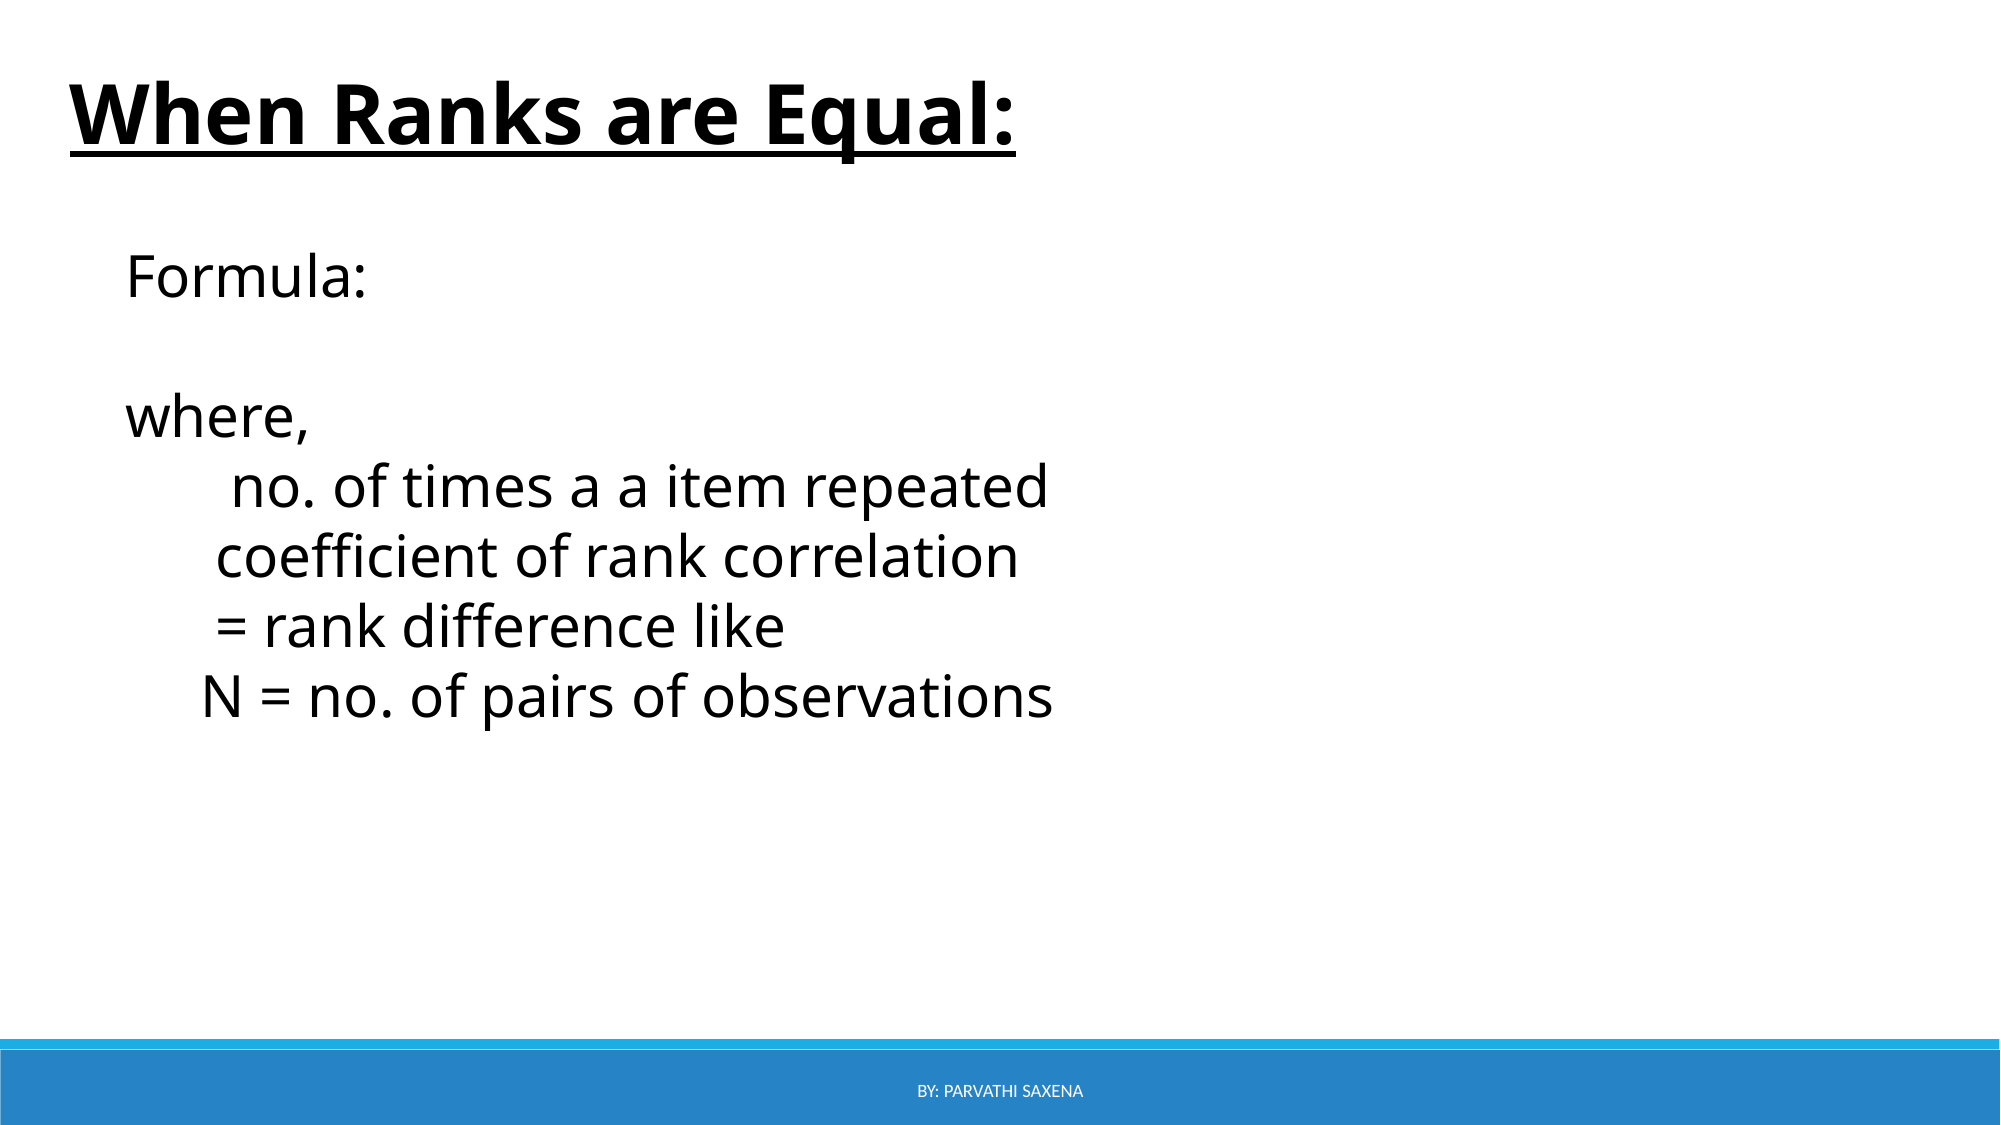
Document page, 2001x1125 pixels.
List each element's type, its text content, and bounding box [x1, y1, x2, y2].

text_box When Ranks are Equal: [55, 53, 1432, 169]
footer By: Parvathi Saxena [604, 1059, 1396, 1120]
